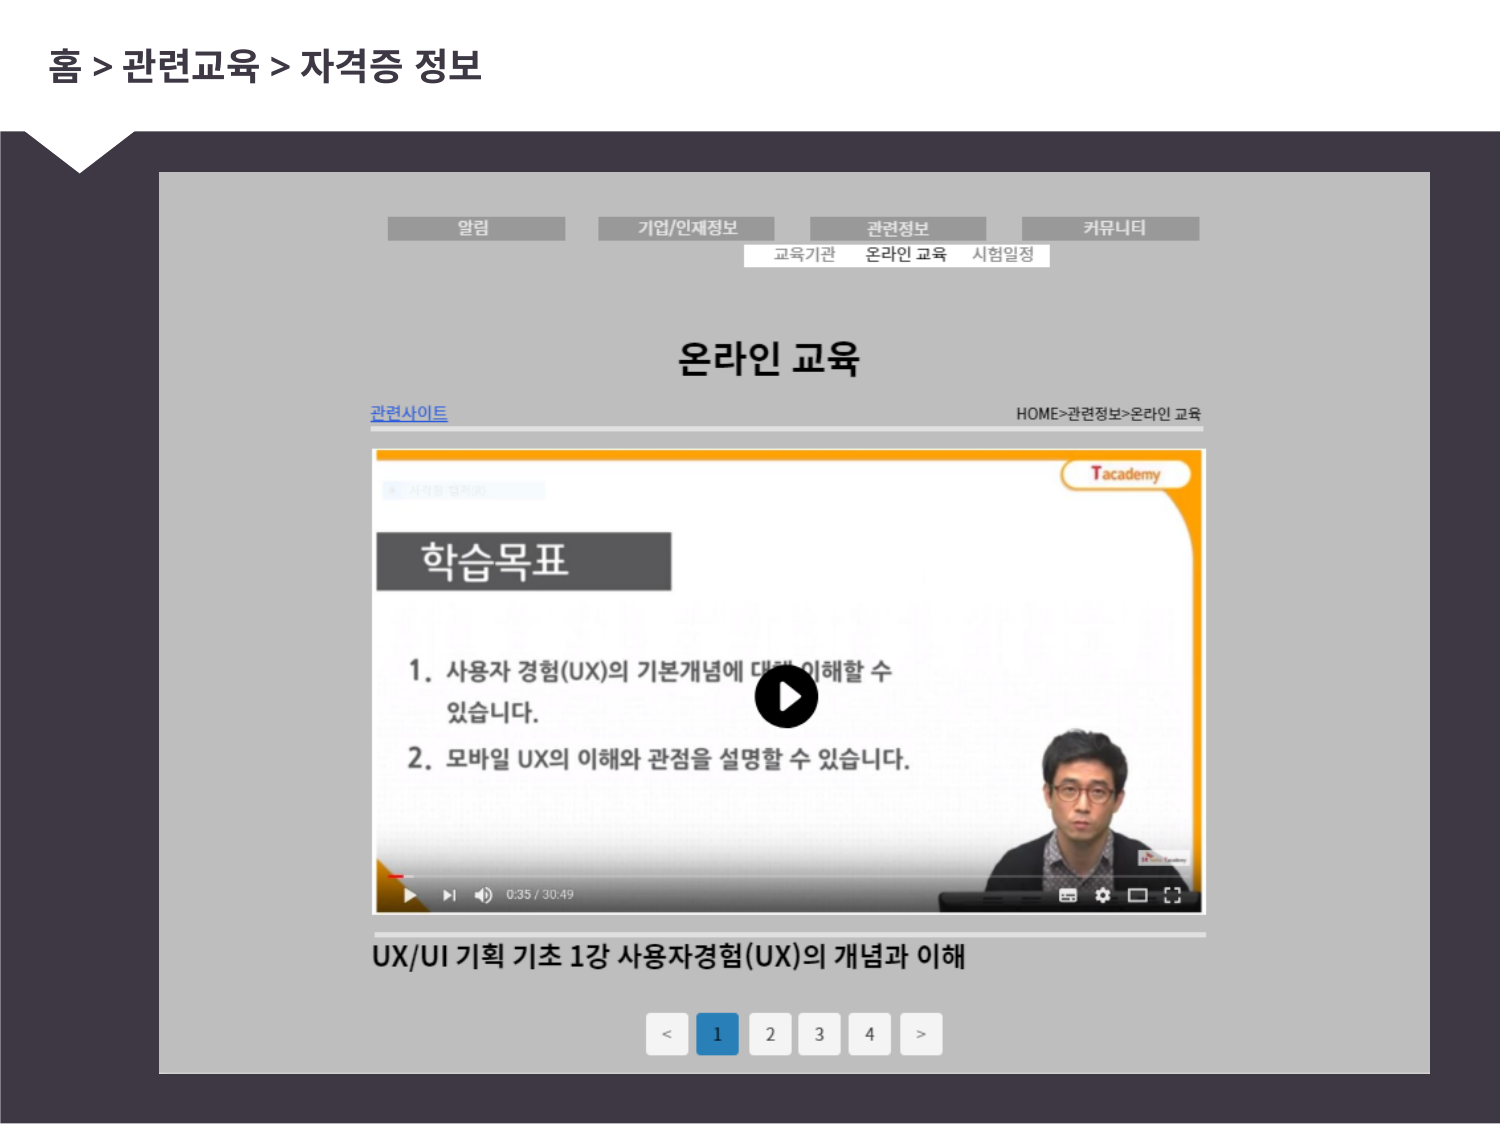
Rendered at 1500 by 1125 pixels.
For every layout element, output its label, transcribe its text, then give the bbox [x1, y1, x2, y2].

title 홈>관련교육>자격증 정보 [33, 19, 1483, 113]
picture [159, 172, 1430, 1074]
